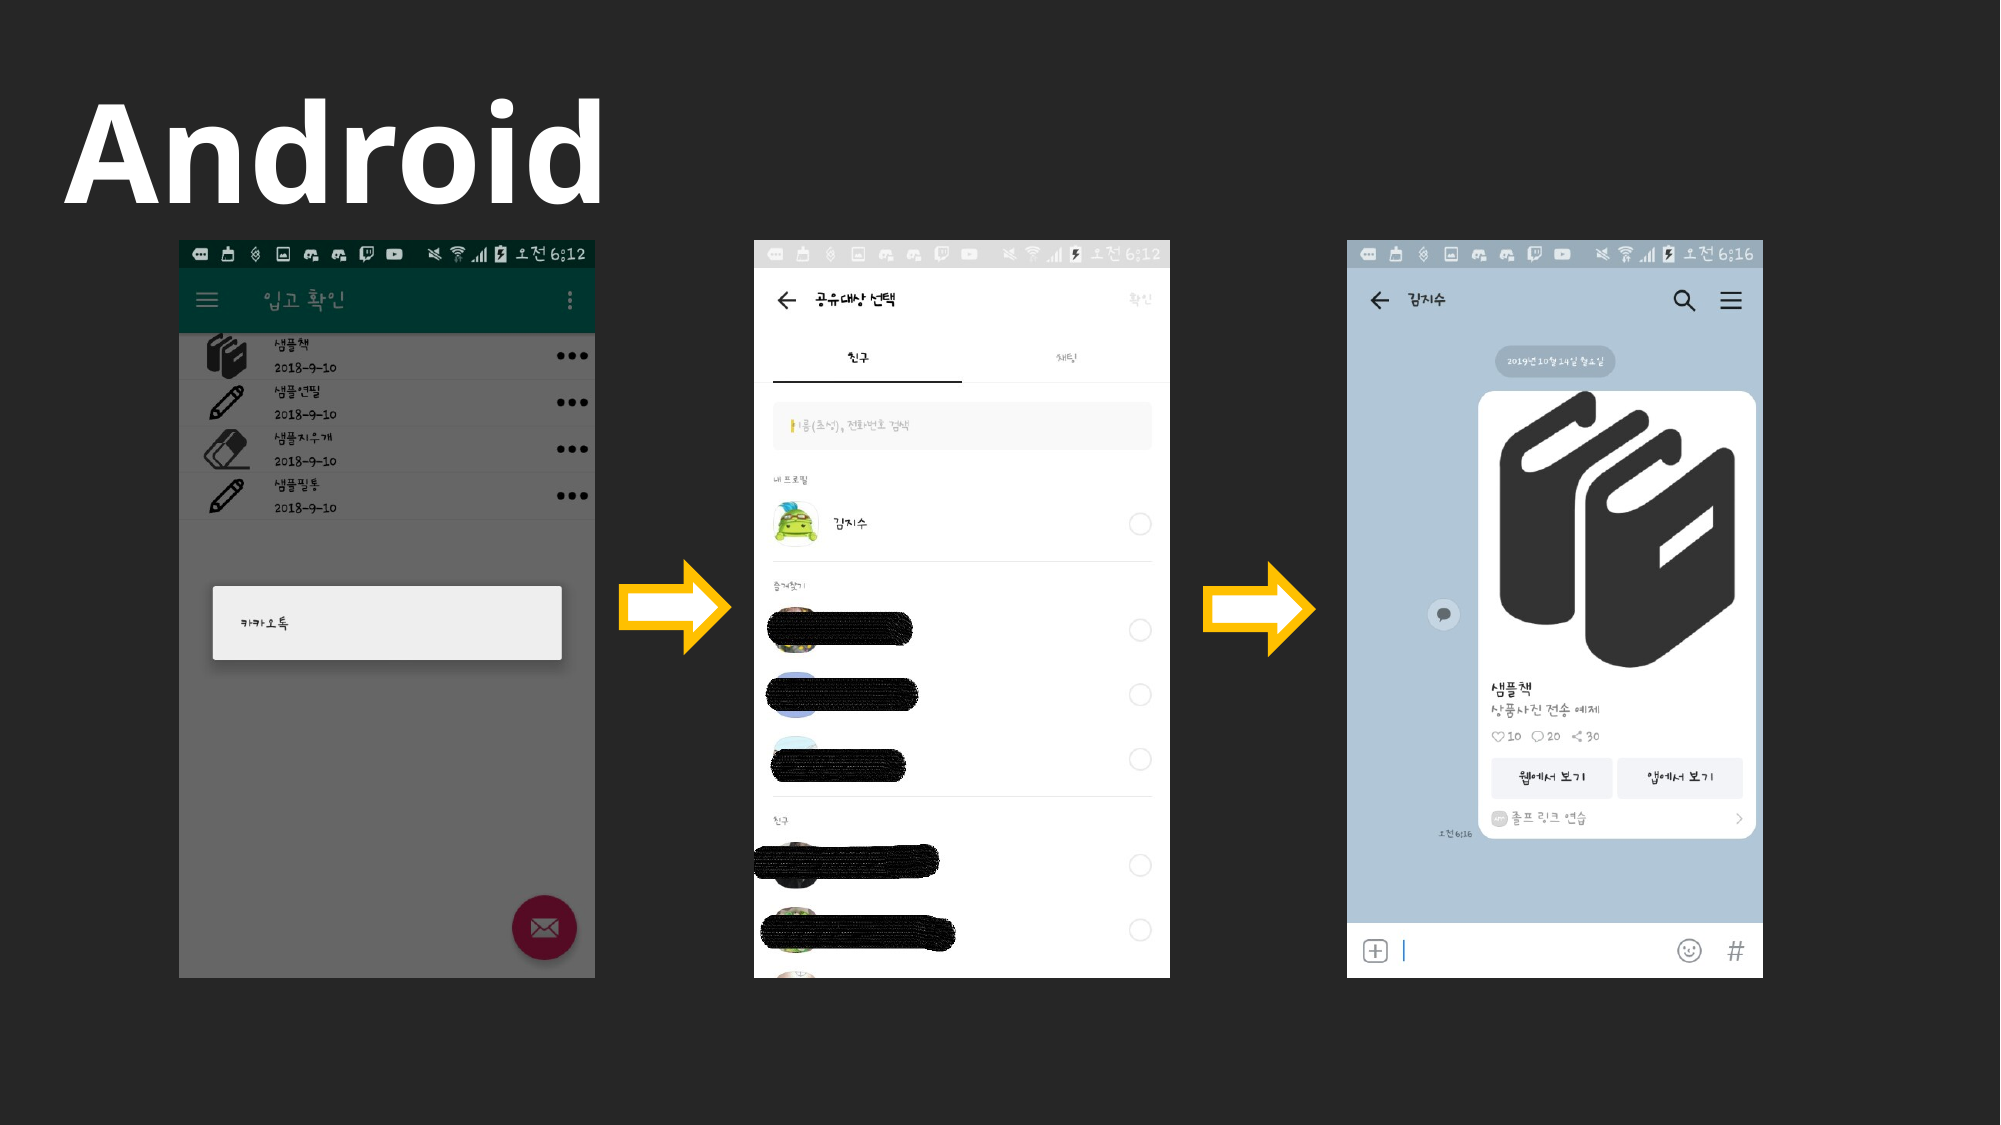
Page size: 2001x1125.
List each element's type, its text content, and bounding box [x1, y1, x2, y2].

picture [754, 240, 1170, 978]
picture [1347, 240, 1763, 978]
text_box [1206, 569, 1311, 649]
picture [179, 240, 595, 978]
text_box [622, 567, 727, 647]
text_box Android [49, 58, 626, 239]
